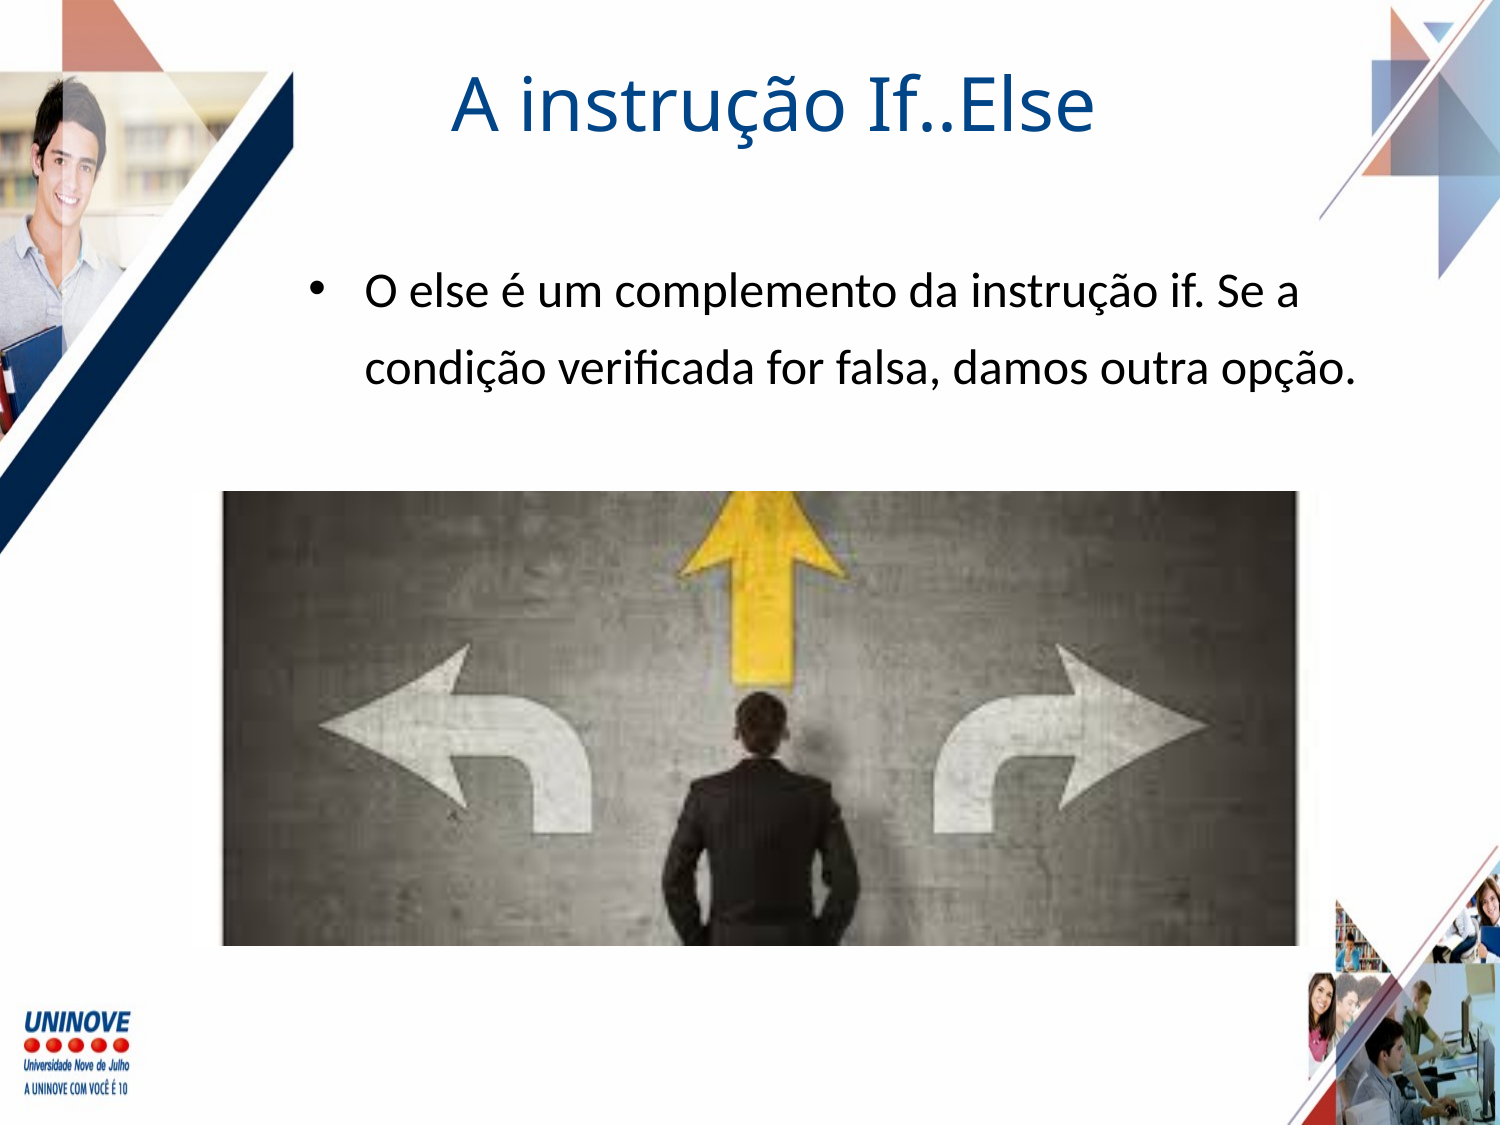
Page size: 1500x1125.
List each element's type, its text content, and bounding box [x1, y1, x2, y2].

text_box O else é um complemento da instrução if. Se a condição verificada for falsa, damos outra opção. [218, 231, 1435, 492]
picture [0, 0, 1500, 1125]
title A instrução If..Else [136, 42, 1412, 161]
subtitle [88, 231, 218, 764]
